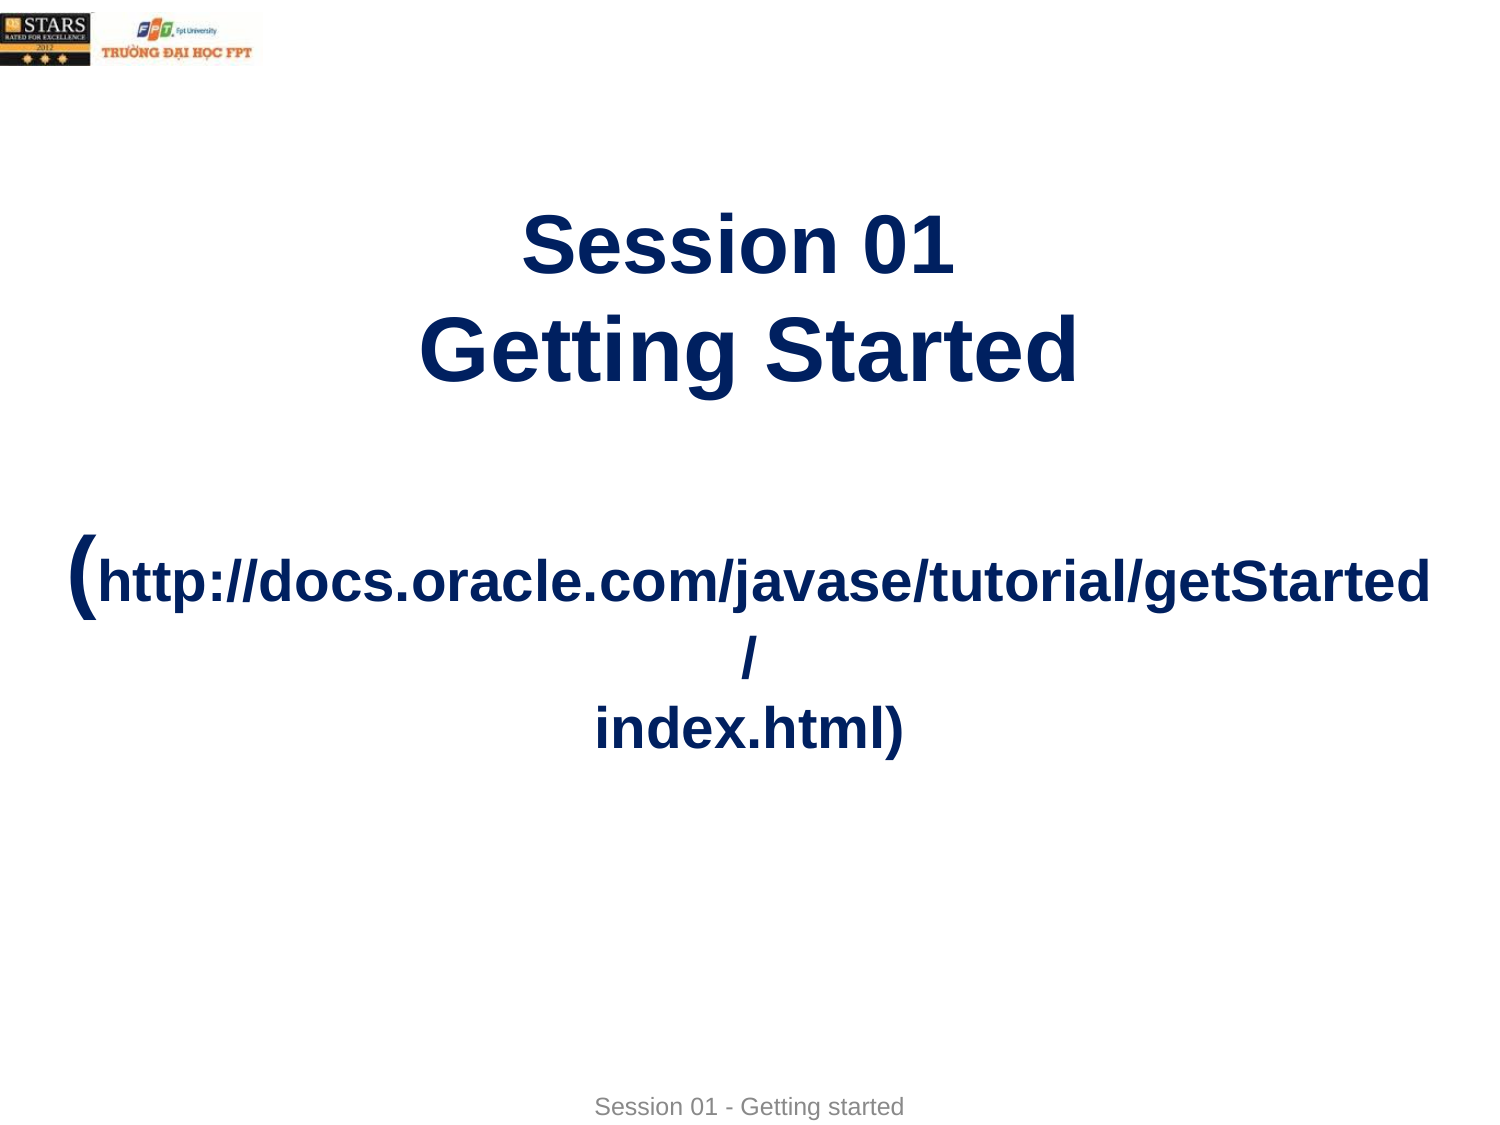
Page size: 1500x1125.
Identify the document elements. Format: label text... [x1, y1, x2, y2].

title Session 01 Getting Started (http://docs.oracle.com/javase/tutorial/getStarted/ index.html) [50, 275, 1450, 675]
picture [0, 12, 263, 66]
footer Session 01 - Getting started [512, 1084, 988, 1125]
